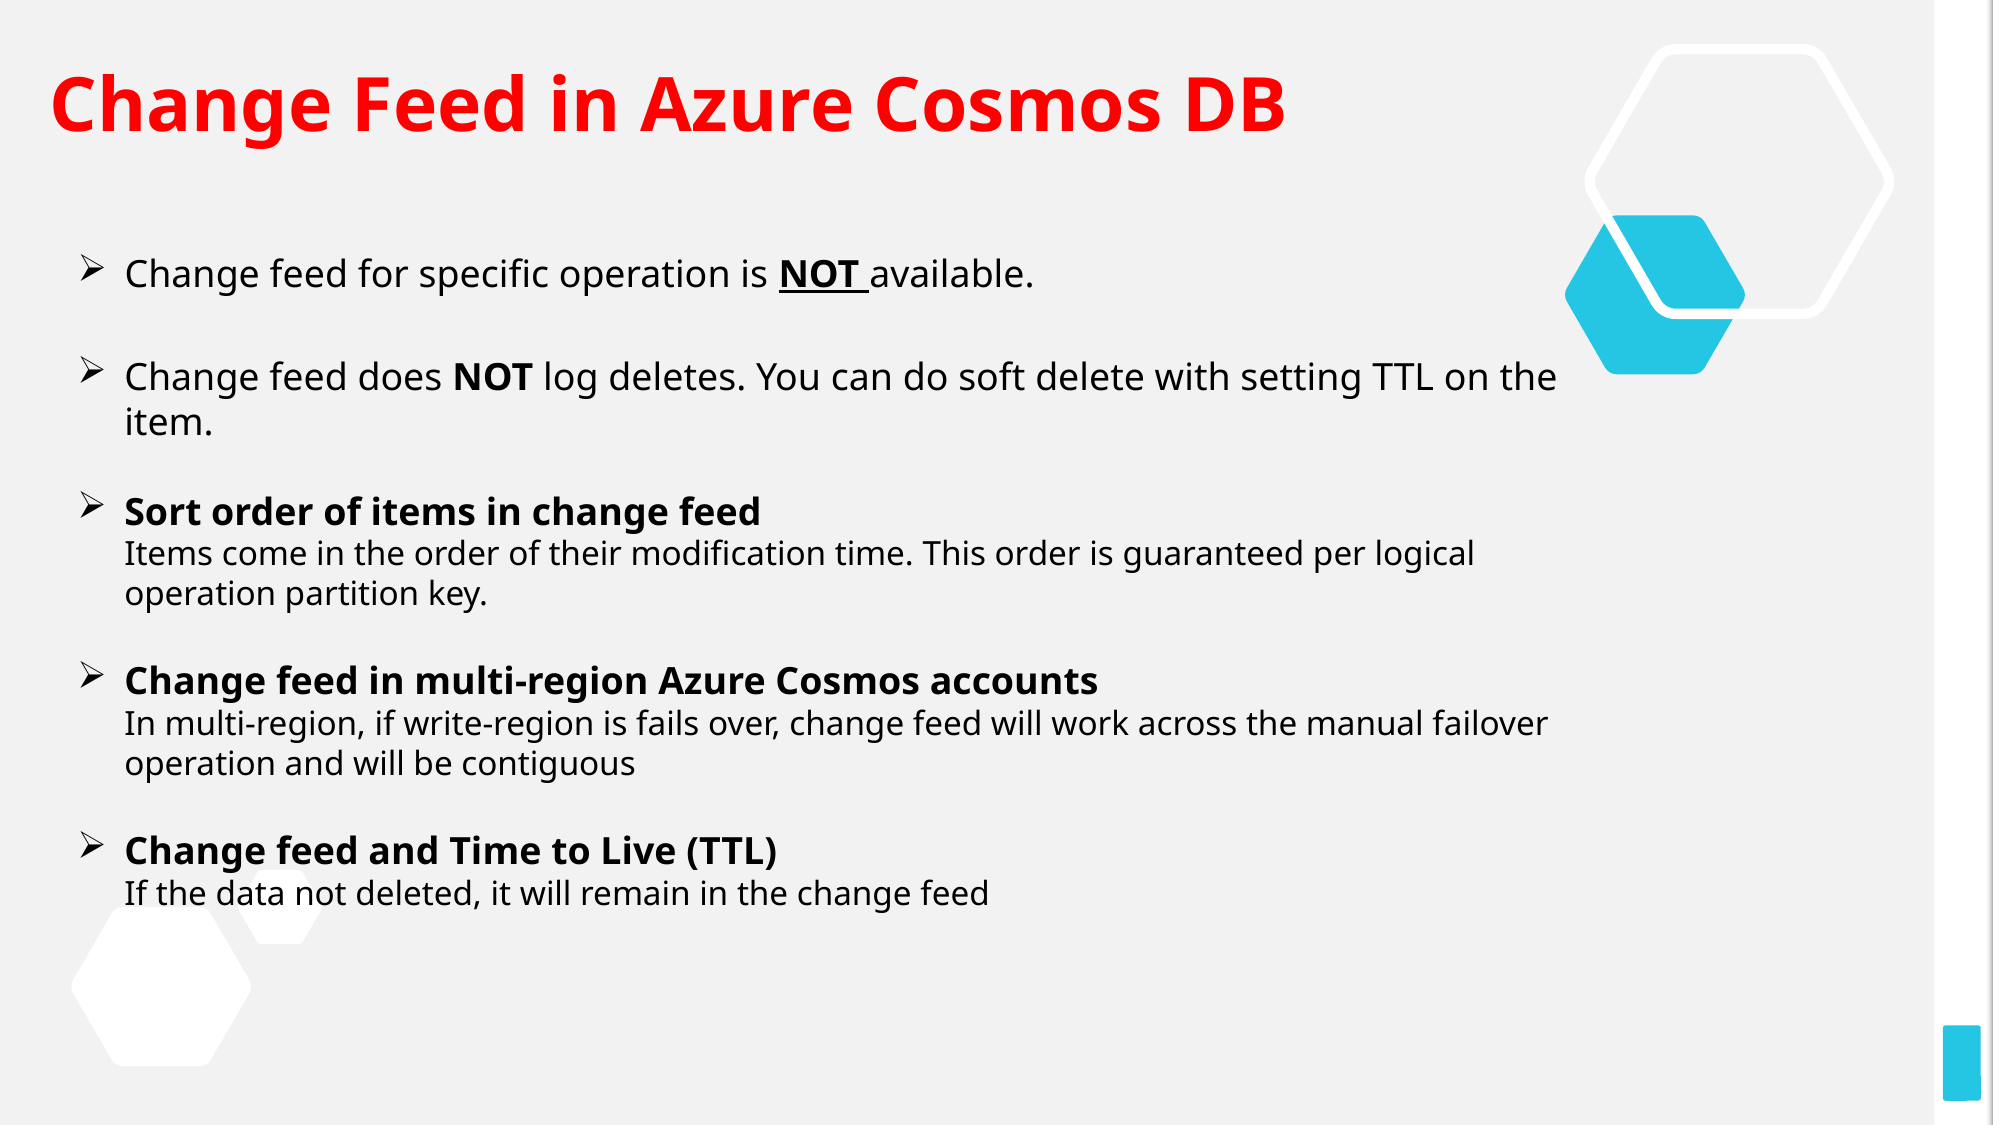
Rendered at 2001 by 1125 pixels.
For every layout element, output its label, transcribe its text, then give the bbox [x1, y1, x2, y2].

title Change Feed in Azure Cosmos DB [34, 35, 1639, 178]
text_box Change feed for specific operation is NOT available. Change feed does NOT log deletes. You can do soft delete with setting TTL on the item. Sort order of items in change feed Items come in the order of their modification time. This order is guaranteed per logical operation partition key. Change feed in multi-region Azure Cosmos accounts In multi-region, if write-region is fails over, change feed will work across the manual failover operation and will be contiguous Change feed and Time to Live (TTL) If the data not deleted, it will remain in the change feed [34, 189, 1582, 942]
